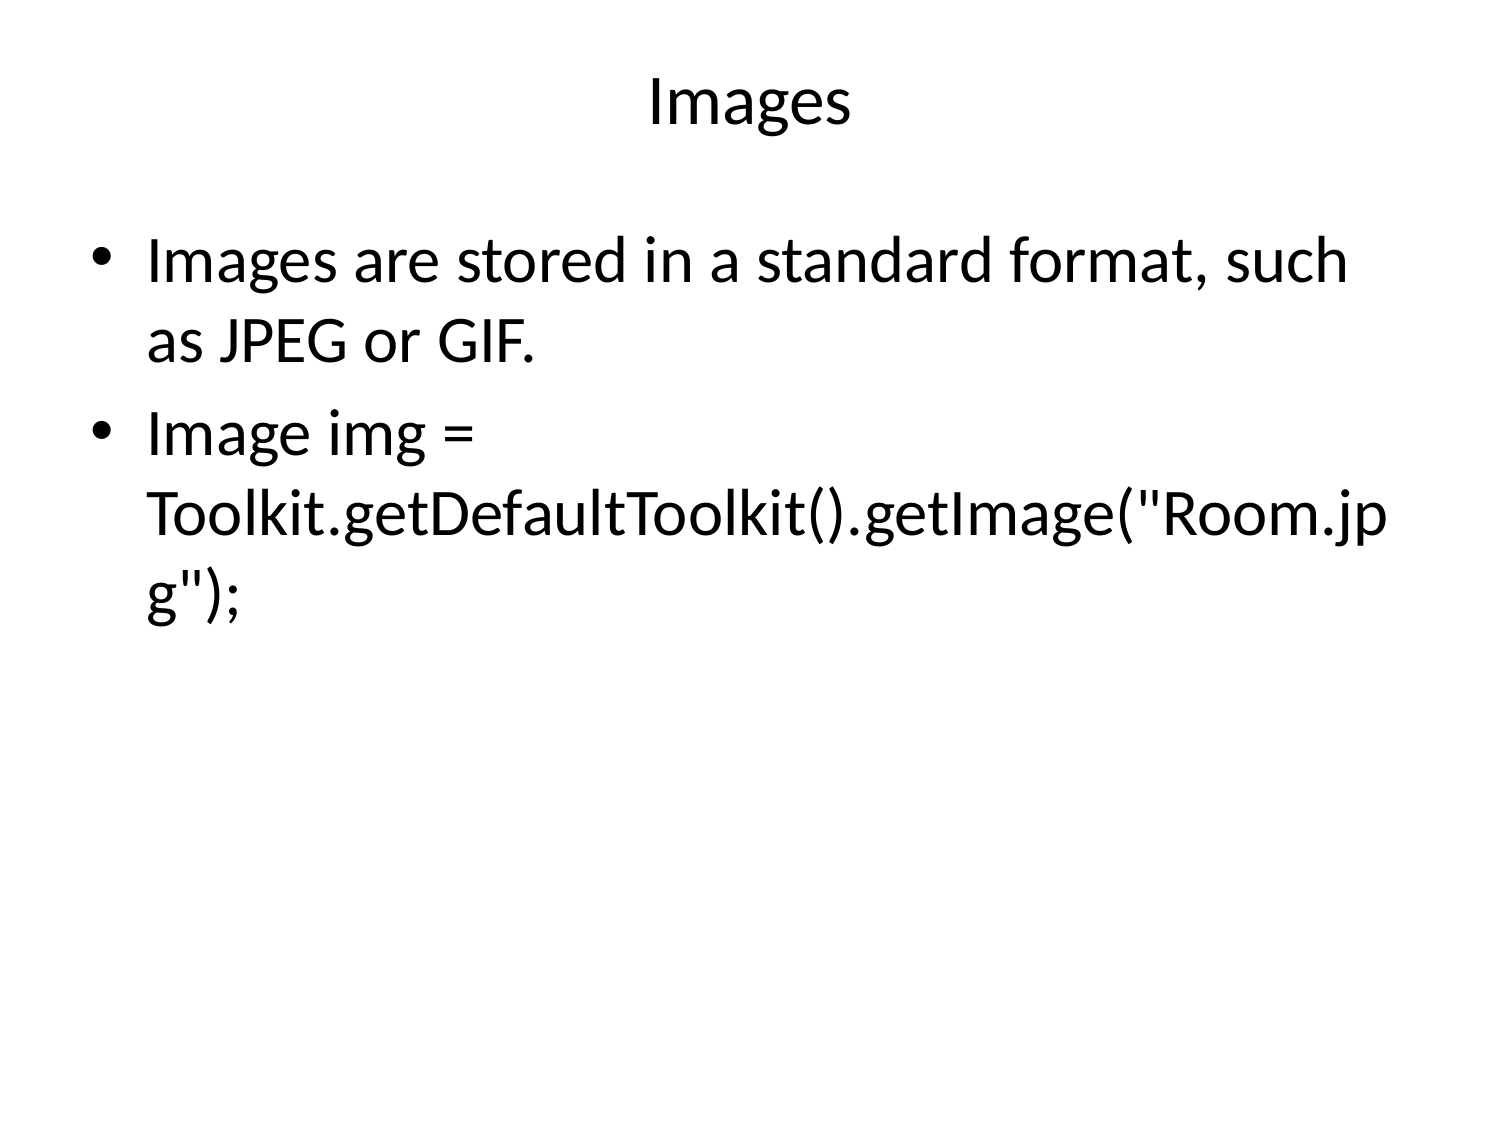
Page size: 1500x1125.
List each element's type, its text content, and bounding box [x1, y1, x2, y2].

title Images [75, 45, 1425, 208]
list Images are stored in a standard format, such as JPEG or GIF. Image img = Toolkit.getDefaultToolkit().getImage("Room.jpg"); [75, 208, 1425, 1005]
